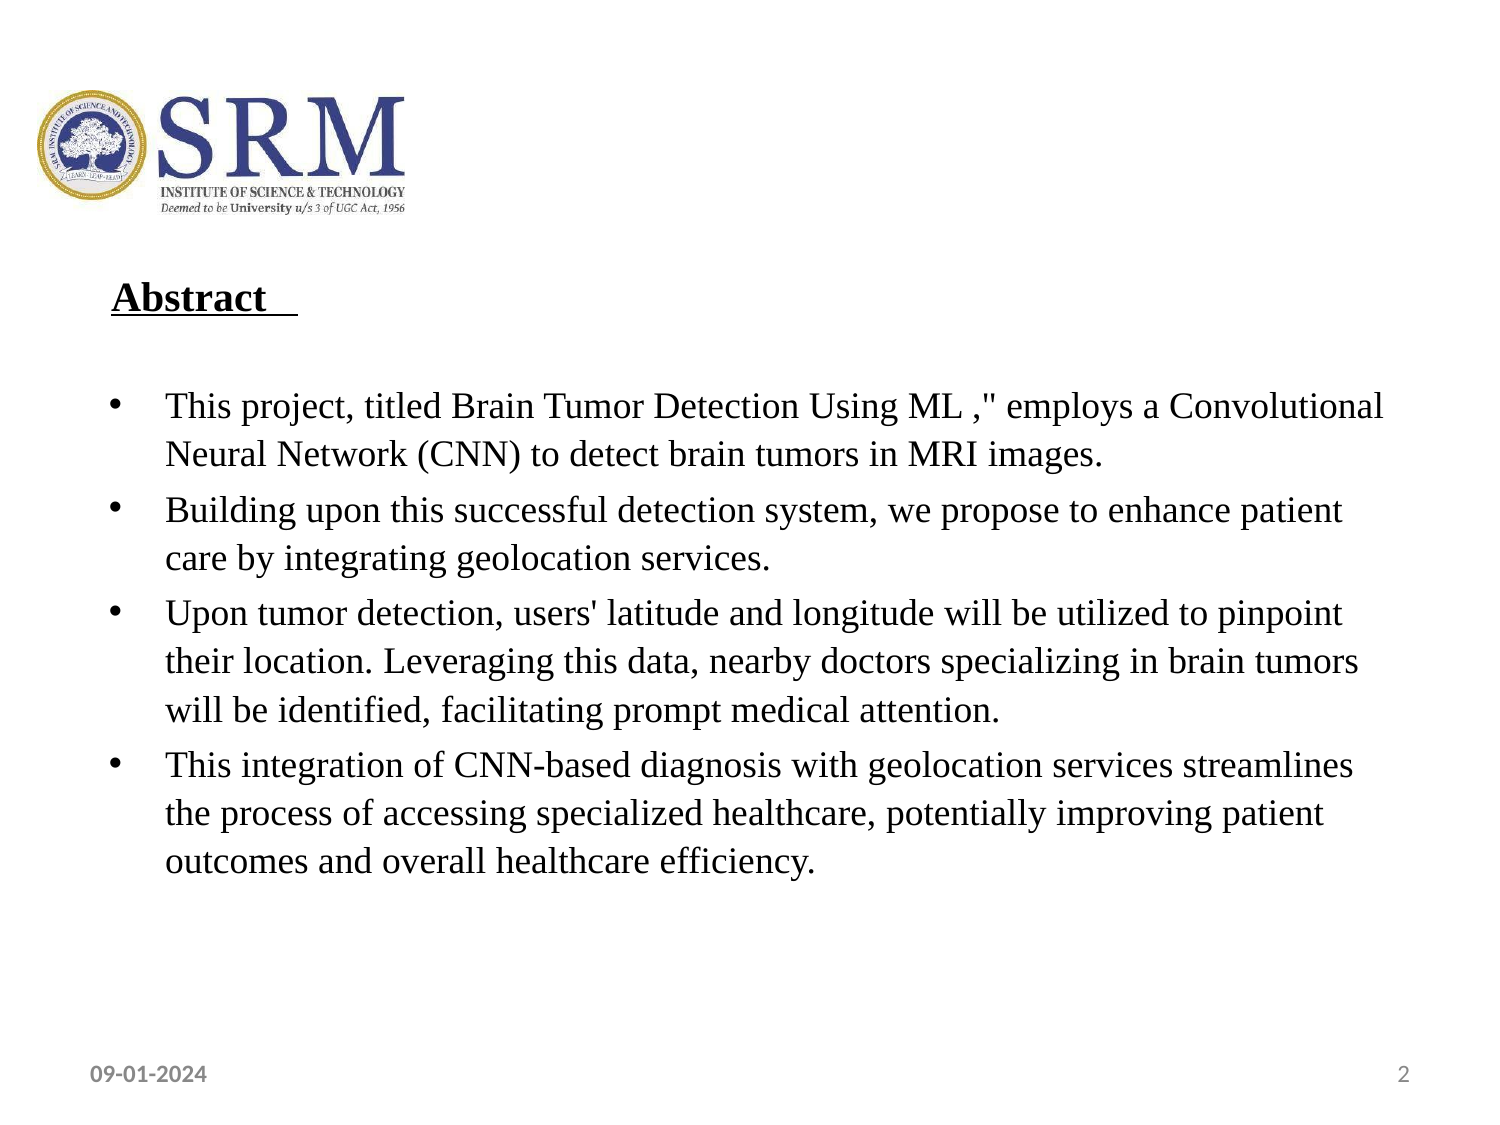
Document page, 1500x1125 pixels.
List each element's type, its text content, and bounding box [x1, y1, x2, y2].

picture [37, 90, 405, 215]
slide_number 2 [1074, 1042, 1425, 1103]
list Abstract This project, titled Brain Tumor Detection Using ML ," employs a Convolutional Neural Network (CNN) to detect brain tumors in MRI images. Building upon this successful detection system, we propose to enhance patient care by integrating geolocation services. Upon tumor detection, users' latitude and longitude will be utilized to pinpoint their location. Leveraging this data, nearby doctors specializing in brain tumors will be identified, facilitating prompt medical attention. This integration of CNN-based diagnosis with geolocation services streamlines the process of accessing specialized healthcare, potentially improving patient outcomes and overall healthcare efficiency. [75, 262, 1425, 1005]
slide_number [75, 1042, 425, 1103]
